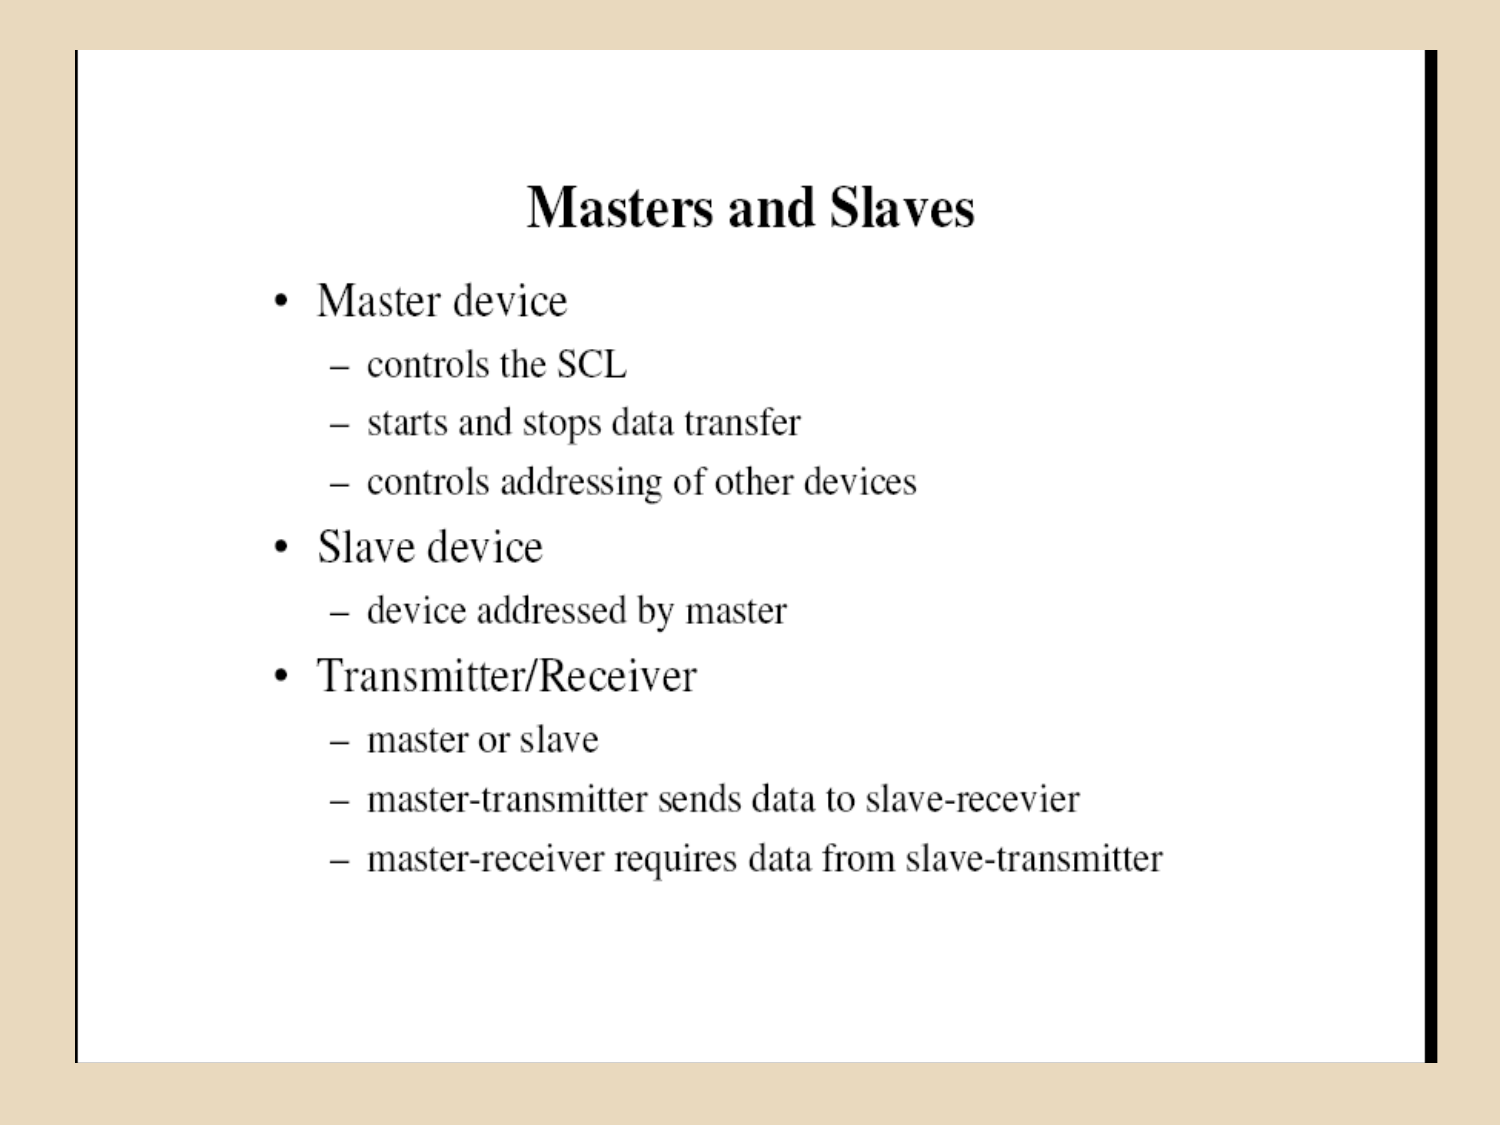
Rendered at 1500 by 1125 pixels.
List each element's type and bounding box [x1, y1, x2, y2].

picture [74, 49, 1438, 1063]
